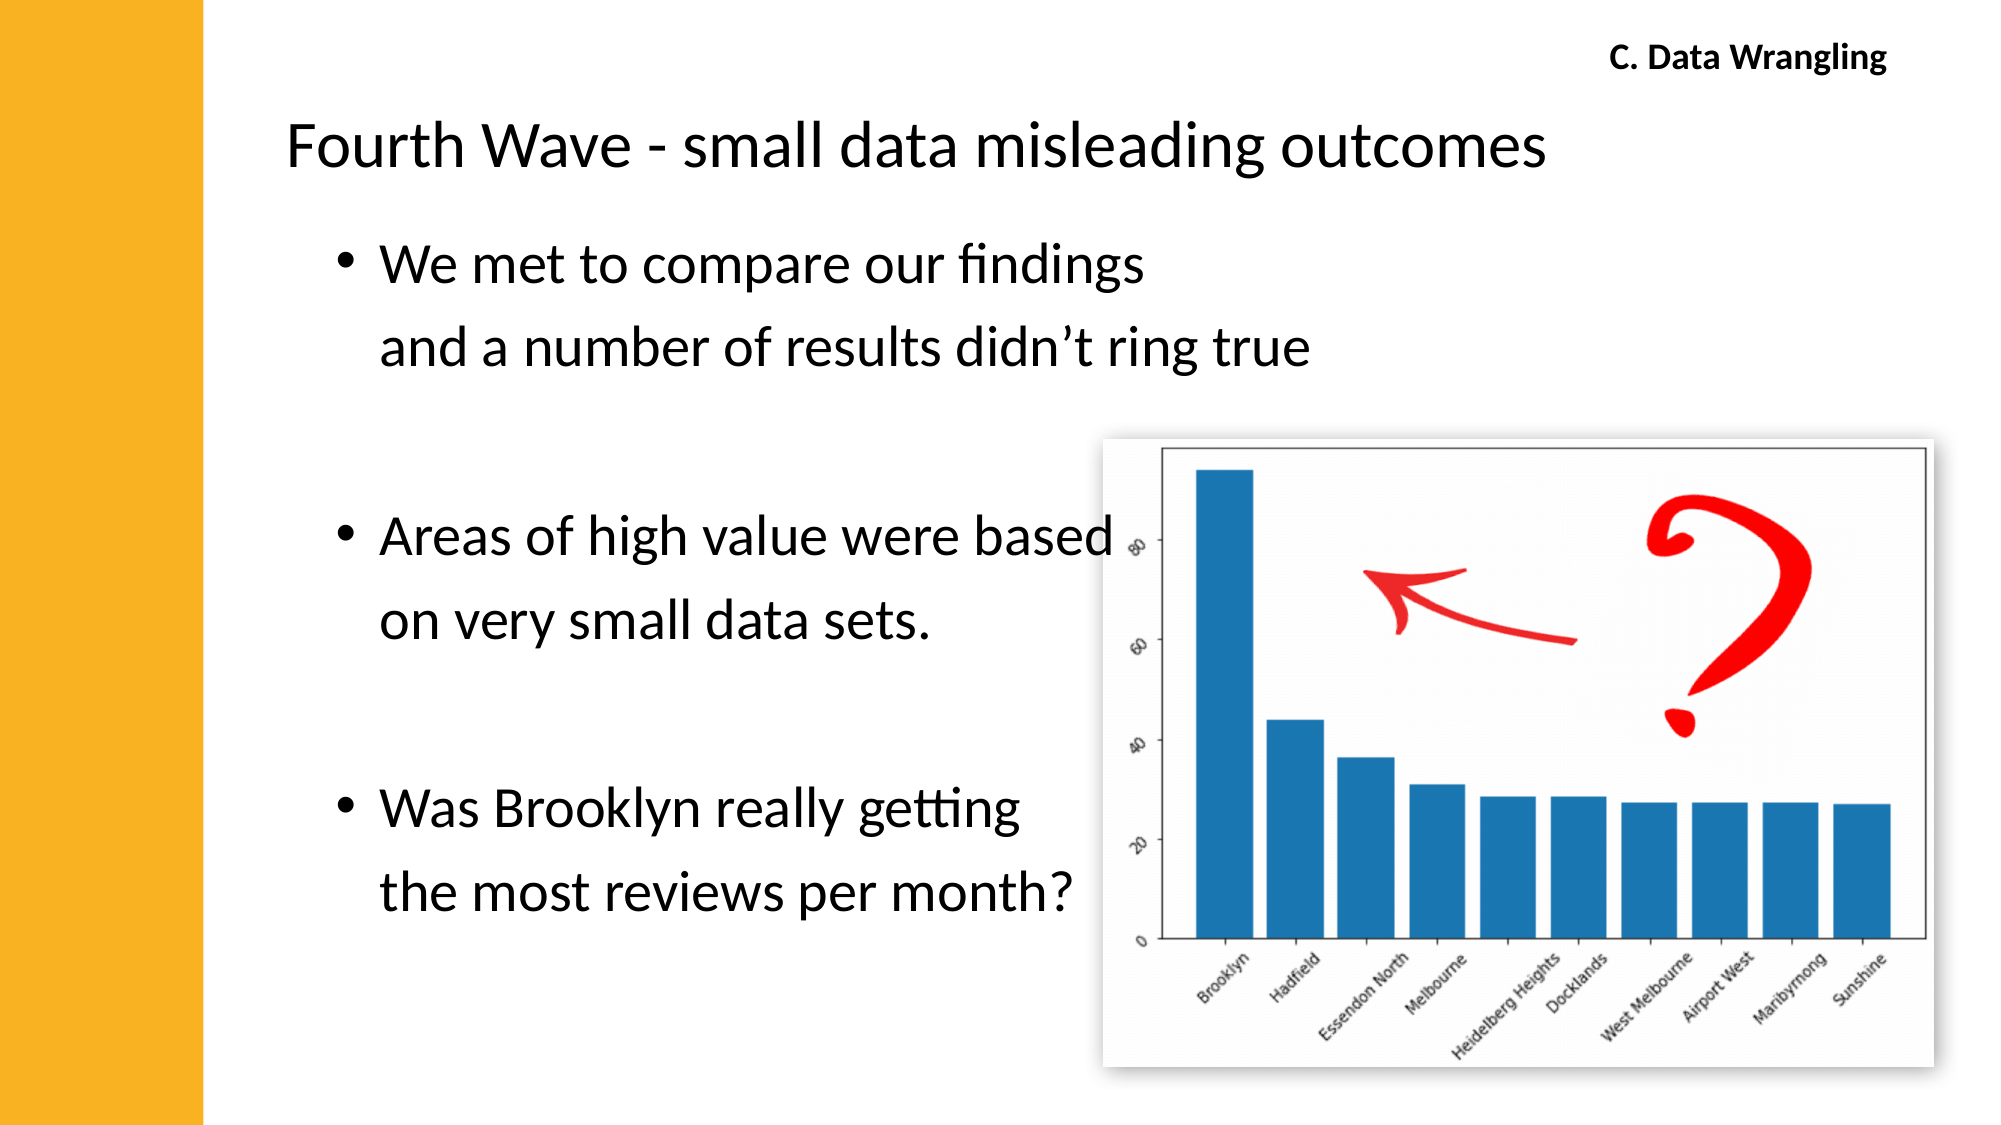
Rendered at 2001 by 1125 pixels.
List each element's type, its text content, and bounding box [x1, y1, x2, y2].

list We met to compare our findings and a number of results didn’t ring true Areas of high value were based on very small data sets. Was Brooklyn really getting the most reviews per month? [320, 203, 1853, 1101]
picture [1103, 439, 1934, 1067]
text_box C. Data Wrangling [1594, 24, 1903, 85]
text_box Fourth Wave - small data misleading outcomes [271, 77, 1579, 188]
text_box [0, 0, 204, 1125]
